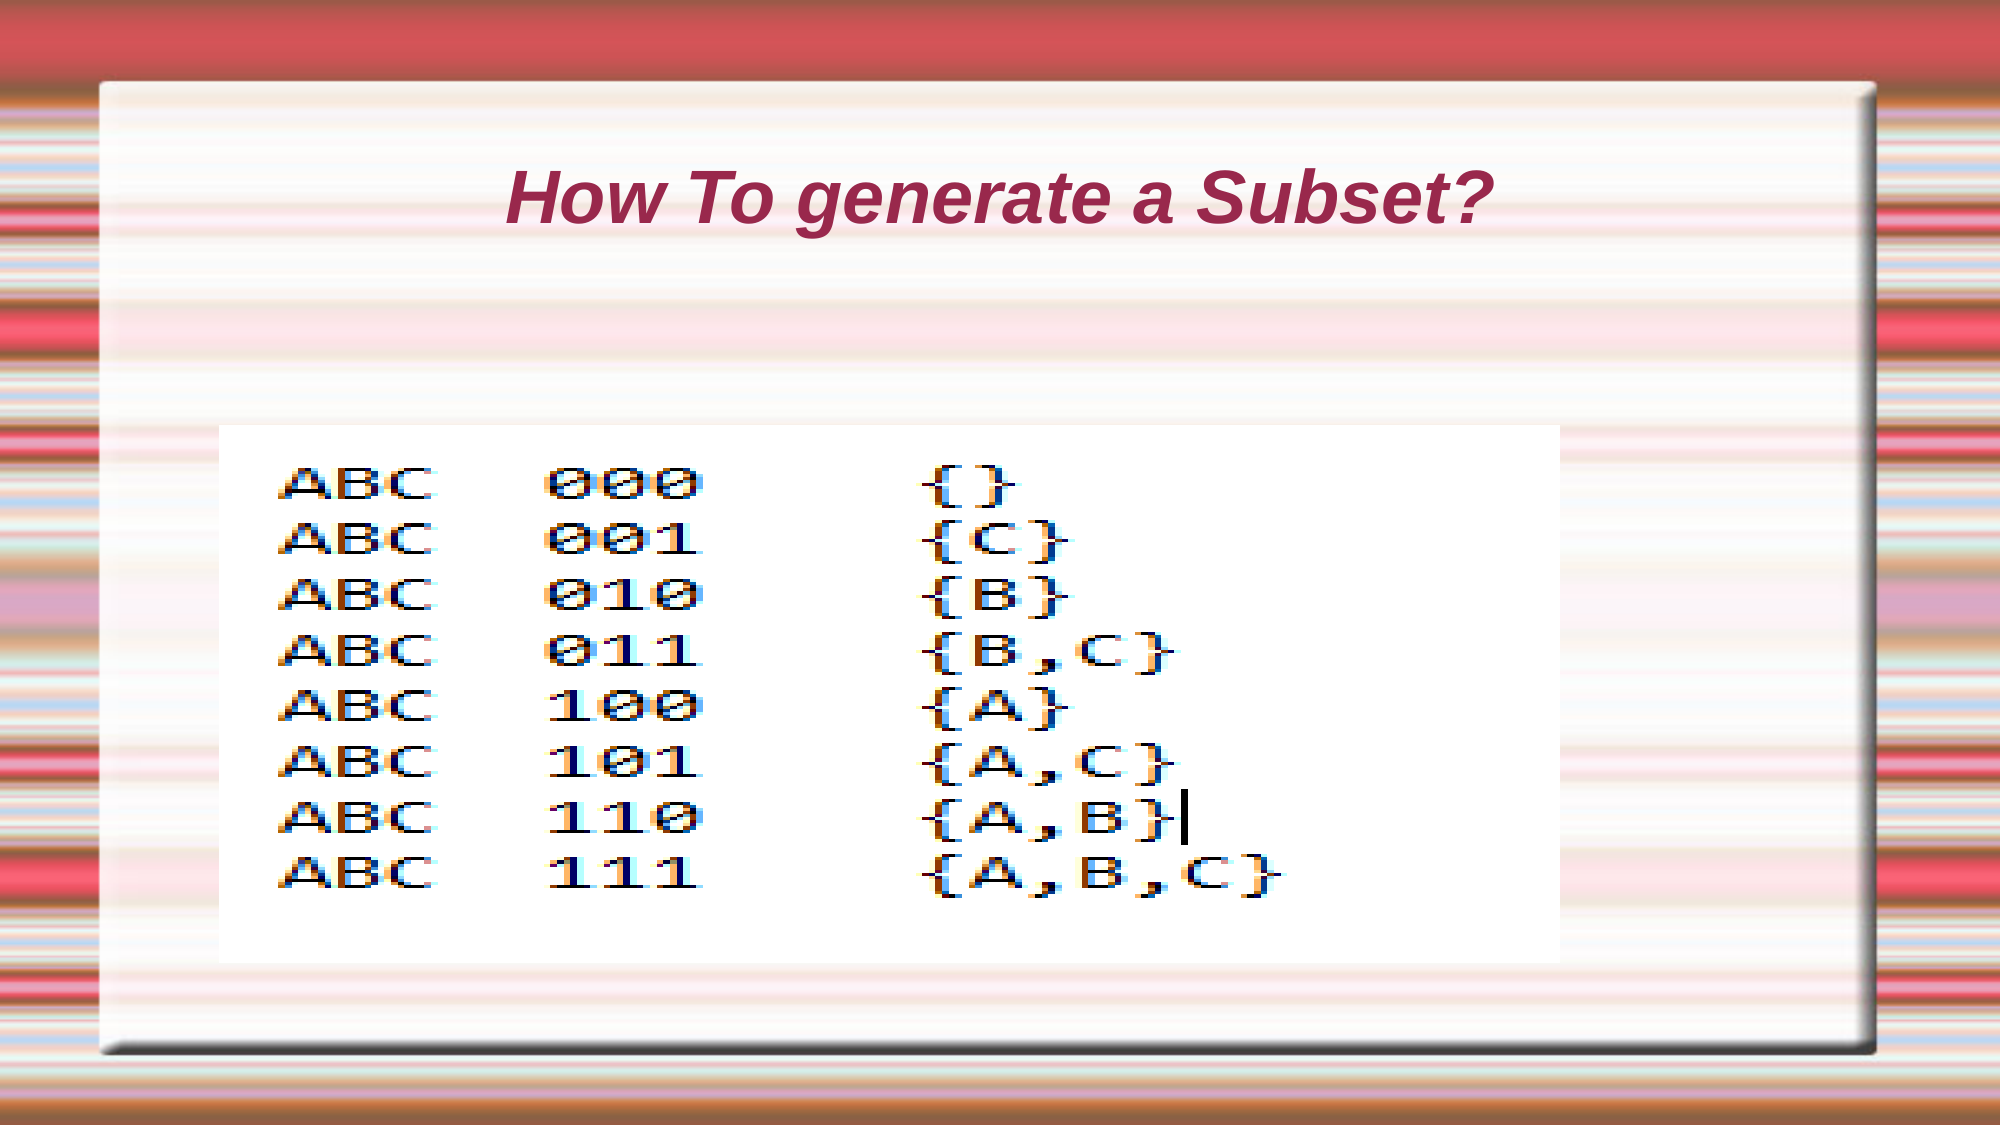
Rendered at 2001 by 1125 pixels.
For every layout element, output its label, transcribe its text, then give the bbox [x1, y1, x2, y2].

title How To generate a Subset? [147, 104, 1855, 292]
picture [0, 0, 2000, 1125]
